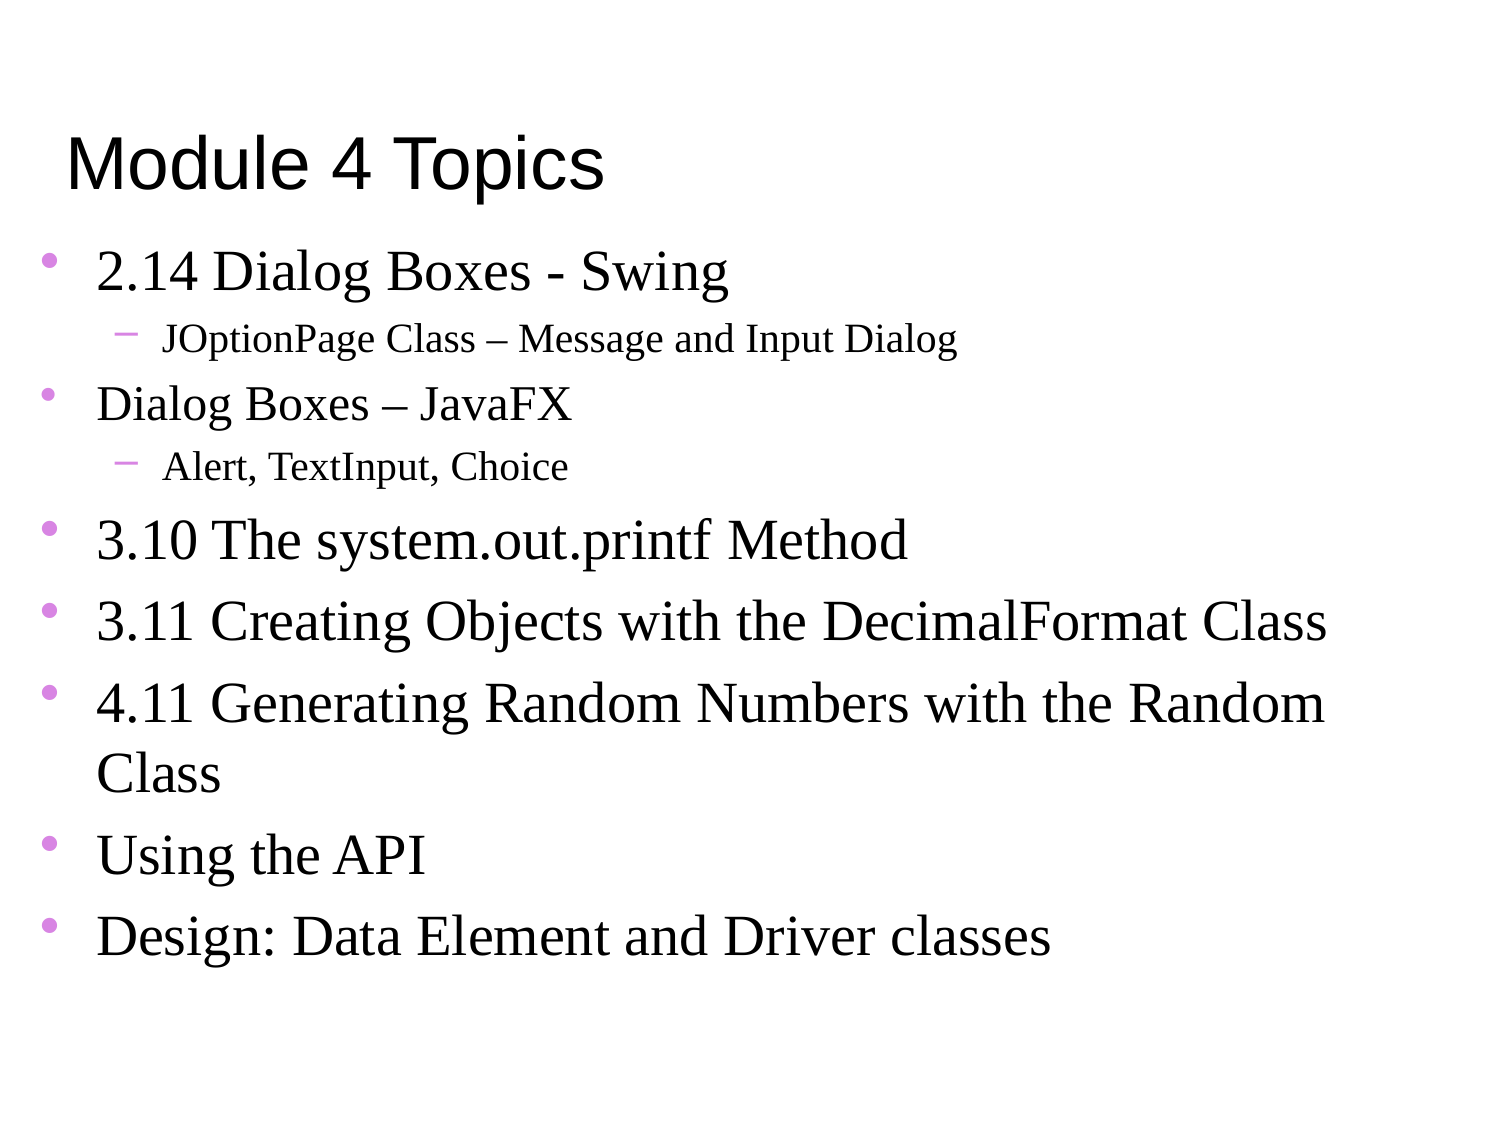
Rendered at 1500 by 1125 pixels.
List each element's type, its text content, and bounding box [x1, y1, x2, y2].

list 2.14 Dialog Boxes - Swing JOptionPage Class – Message and Input Dialog Dialog Boxes – JavaFX Alert, TextInput, Choice 3.10 The system.out.printf Method 3.11 Creating Objects with the DecimalFormat Class 4.11 Generating Random Numbers with the Random Class Using the API Design: Data Element and Driver classes [24, 224, 1463, 1001]
title Module 4 Topics [49, 49, 1463, 213]
